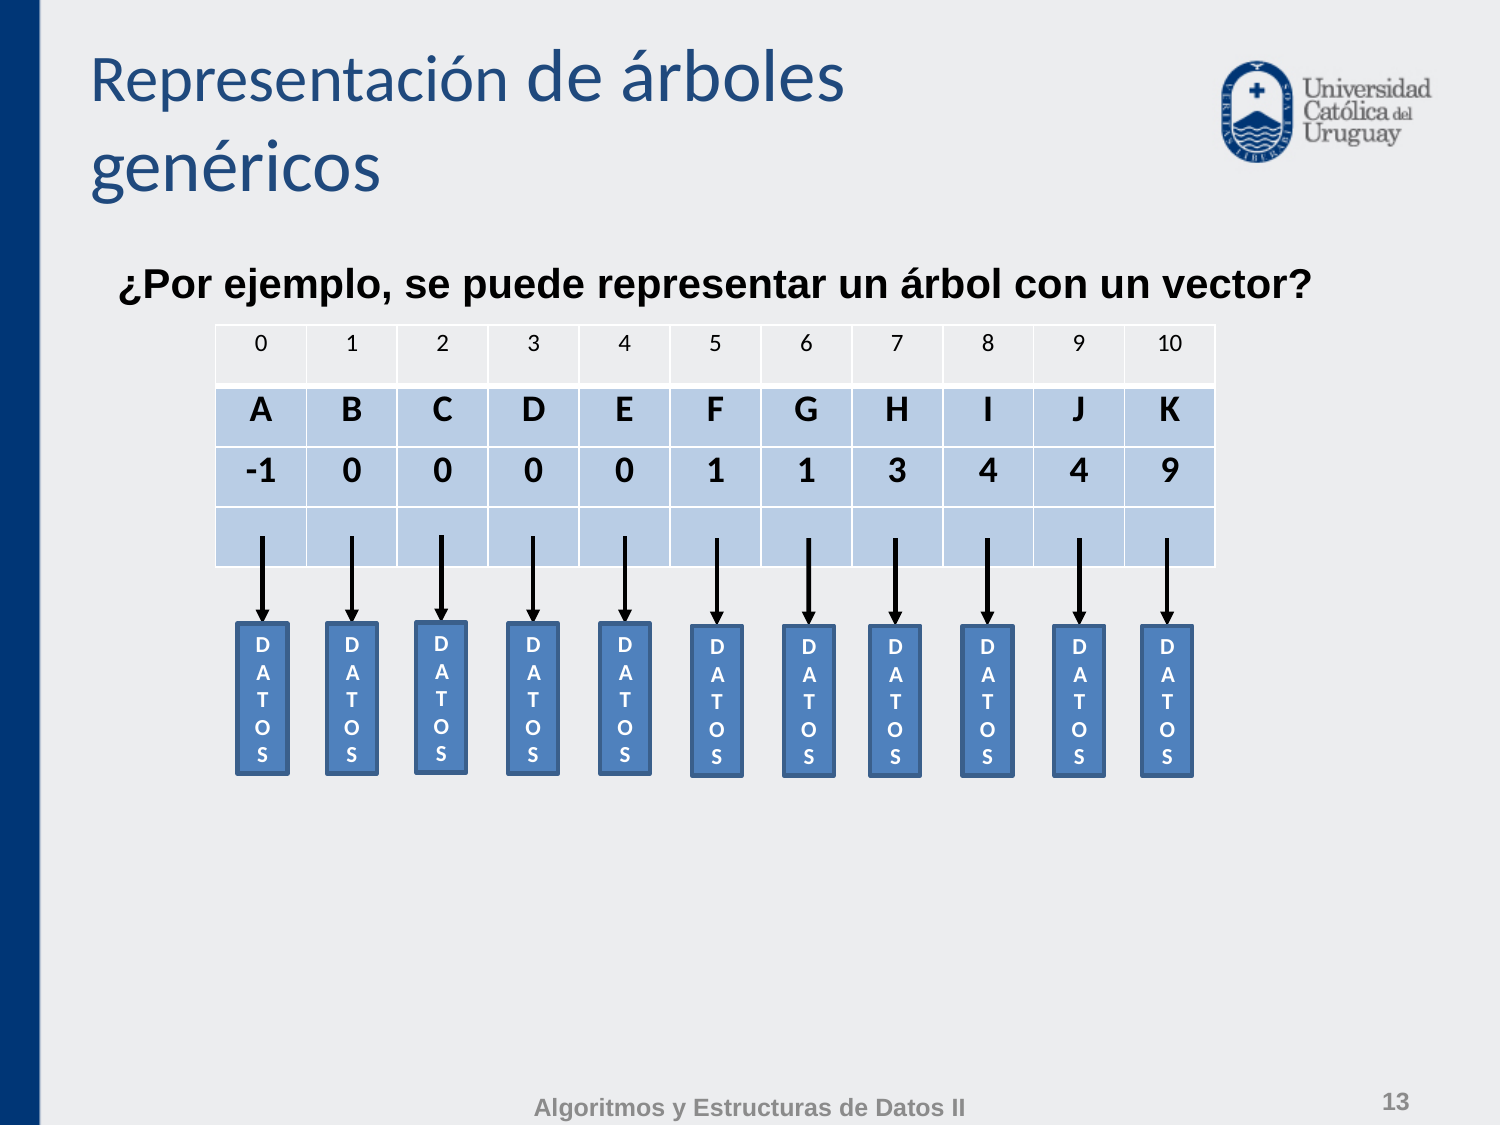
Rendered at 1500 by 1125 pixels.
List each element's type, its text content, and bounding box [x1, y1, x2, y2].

table_header 8 [944, 326, 1033, 383]
table_cell 4 [944, 448, 1033, 506]
table_cell [762, 508, 851, 566]
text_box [507, 535, 559, 774]
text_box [415, 534, 467, 773]
footer Algoritmos y Estructuras de Datos II [512, 1087, 988, 1125]
table_cell 1 [671, 448, 760, 506]
table_header 0 [216, 326, 306, 383]
picture [0, 0, 1500, 1125]
table_header 2 [398, 326, 487, 383]
slide_number 13 [1074, 1074, 1425, 1125]
table_cell 0 [398, 448, 487, 506]
table_cell C [398, 389, 487, 446]
table_cell [1034, 508, 1124, 566]
table_cell J [1034, 389, 1124, 446]
table_header 5 [671, 326, 760, 383]
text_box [1054, 537, 1105, 776]
table_cell [671, 508, 760, 566]
table_header 3 [489, 326, 578, 383]
table_cell 3 [853, 448, 942, 506]
table_header 1 [307, 326, 396, 383]
title Representación de árboles genéricos [75, 0, 1140, 233]
table_cell [307, 508, 396, 566]
table_cell D [489, 389, 578, 446]
table_cell K [1125, 389, 1214, 446]
table_cell B [307, 389, 396, 446]
table_cell [1125, 508, 1214, 566]
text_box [962, 537, 1013, 776]
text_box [599, 535, 651, 774]
table_cell [944, 508, 1033, 566]
table_cell 0 [489, 448, 578, 506]
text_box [870, 537, 921, 776]
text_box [783, 537, 835, 776]
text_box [1141, 537, 1193, 776]
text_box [326, 535, 378, 774]
table_cell -1 [216, 448, 306, 506]
table_cell [398, 508, 487, 566]
table_cell 9 [1125, 448, 1214, 506]
table_cell I [944, 389, 1033, 446]
table_cell [489, 508, 578, 566]
table_cell F [671, 389, 760, 446]
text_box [237, 535, 288, 774]
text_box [691, 537, 743, 776]
text_box ¿Por ejemplo, se puede representar un árbol con un vector? [102, 249, 1329, 315]
table_cell E [580, 389, 669, 446]
table_header 10 [1125, 326, 1214, 383]
table_cell [853, 508, 942, 566]
table_header 9 [1034, 326, 1124, 383]
table_cell 1 [762, 448, 851, 506]
table_header 7 [853, 326, 942, 383]
table_cell A [216, 389, 306, 446]
table_header 6 [762, 326, 851, 383]
table_cell 0 [307, 448, 396, 506]
table_cell 0 [580, 448, 669, 506]
table_cell G [762, 389, 851, 446]
table_header 4 [580, 326, 669, 383]
table_cell [580, 508, 669, 566]
table_cell H [853, 389, 942, 446]
table_cell 4 [1034, 448, 1124, 506]
table_cell [216, 508, 306, 566]
